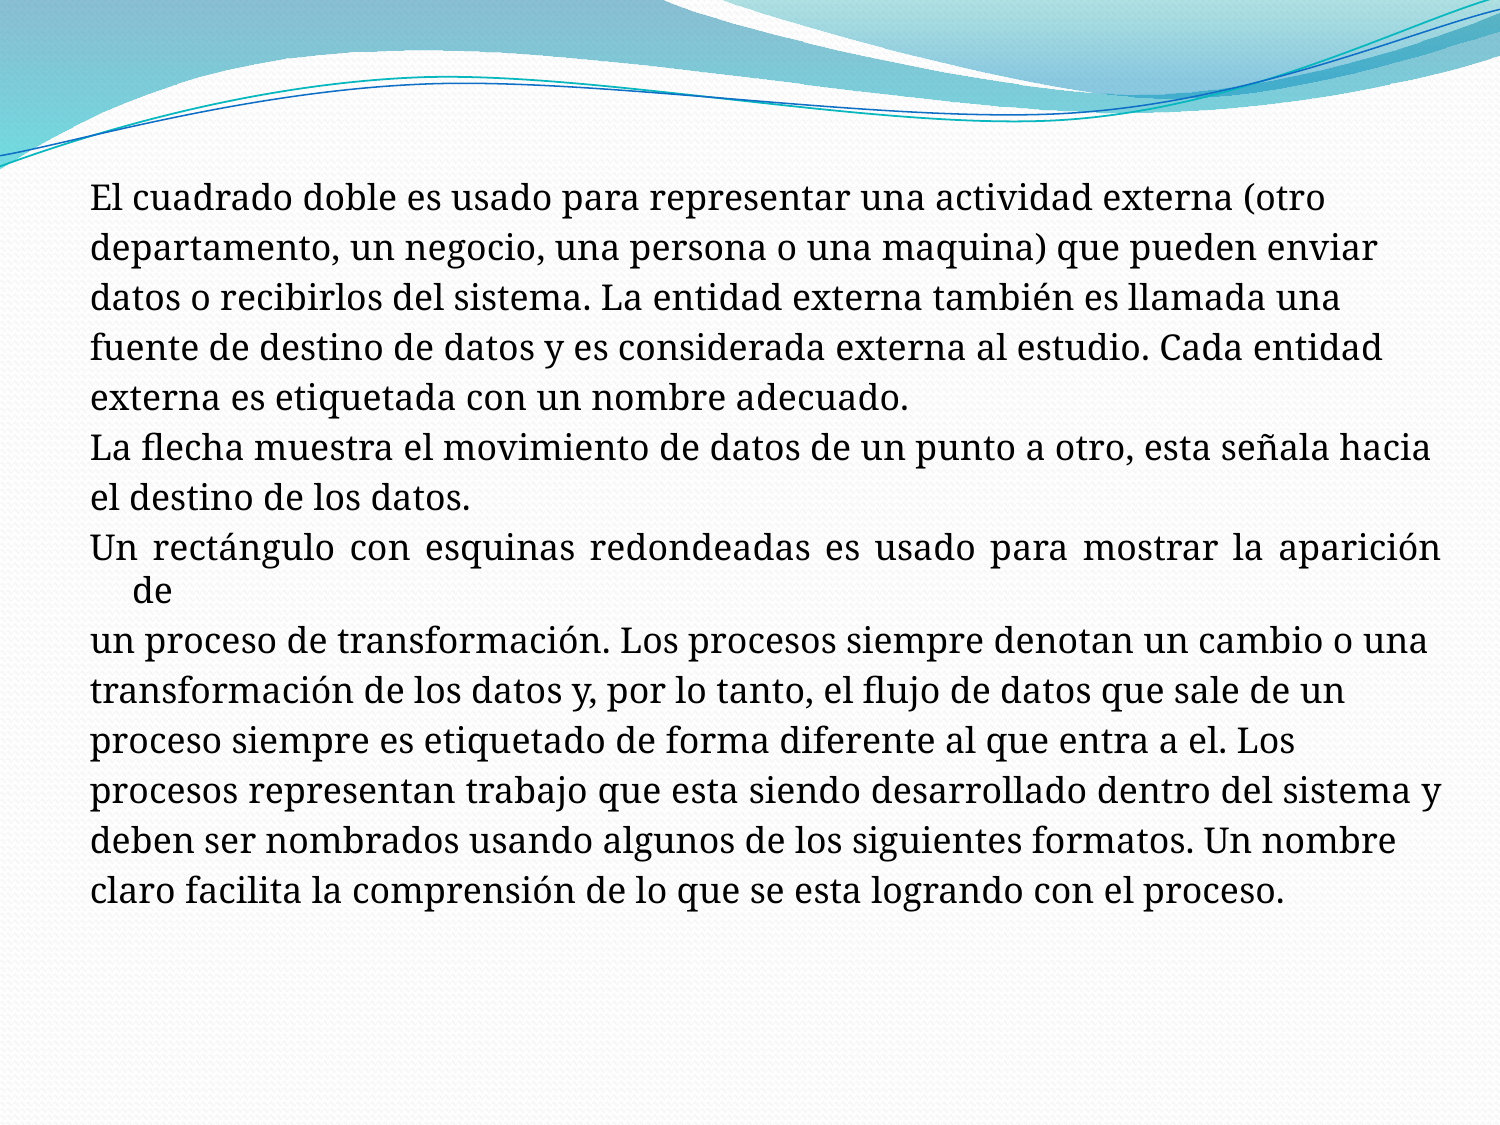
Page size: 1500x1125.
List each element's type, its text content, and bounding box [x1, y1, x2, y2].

list El cuadrado doble es usado para representar una actividad externa (otro departamento, un negocio, una persona o una maquina) que pueden enviar datos o recibirlos del sistema. La entidad externa también es llamada una fuente de destino de datos y es considerada externa al estudio. Cada entidad externa es etiquetada con un nombre adecuado. La flecha muestra el movimiento de datos de un punto a otro, esta señala hacia el destino de los datos. Un rectángulo con esquinas redondeadas es usado para mostrar la aparición de un proceso de transformación. Los procesos siempre denotan un cambio o una transformación de los datos y, por lo tanto, el flujo de datos que sale de un proceso siempre es etiquetado de forma diferente al que entra a el. Los procesos representan trabajo que esta siendo desarrollado dentro del sistema y deben ser nombrados usando algunos de los siguientes formatos. Un nombre claro facilita la comprensión de lo que se esta logrando con el proceso. [75, 167, 1459, 988]
